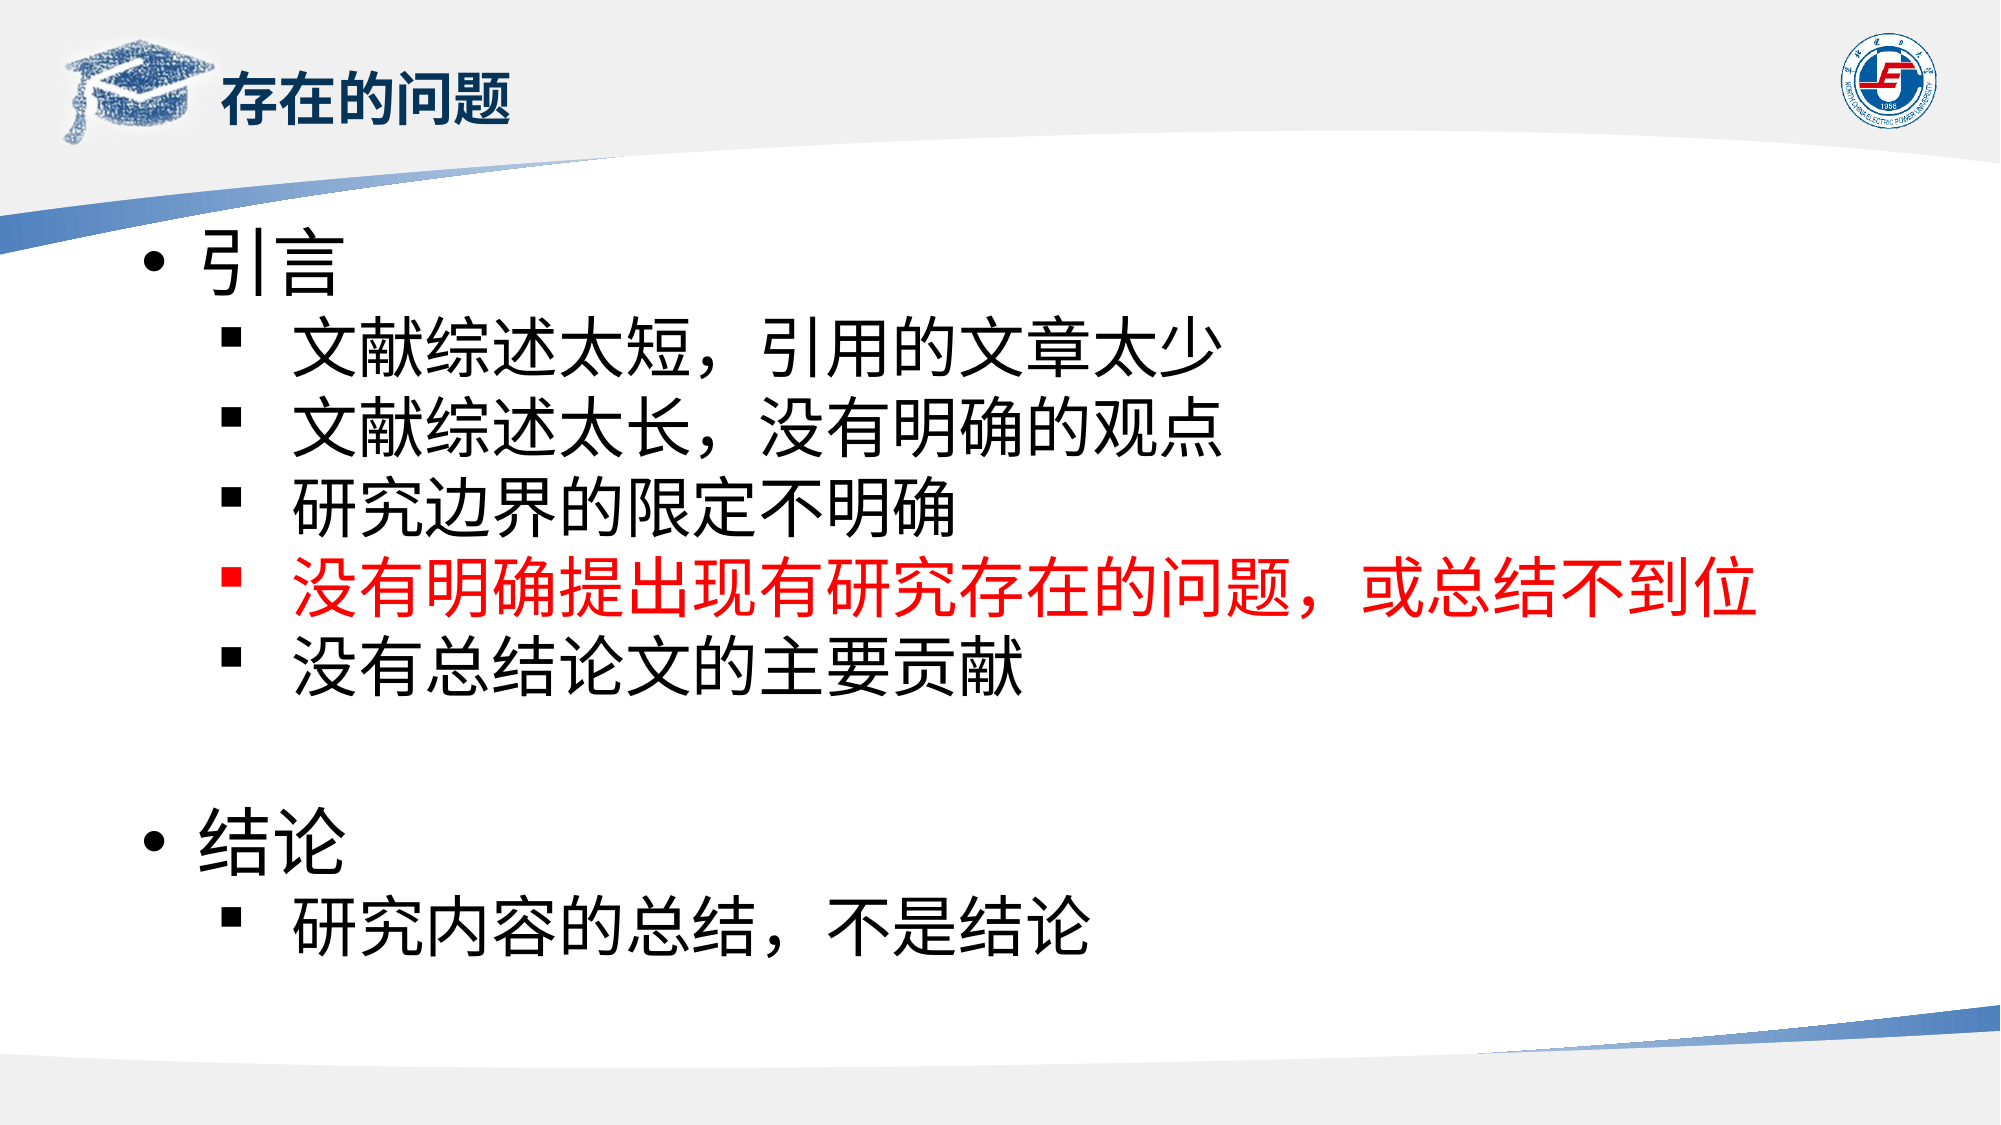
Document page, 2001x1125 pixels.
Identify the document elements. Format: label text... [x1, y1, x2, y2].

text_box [0, 1004, 2000, 1125]
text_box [56, 34, 753, 147]
text_box 引言 文献综述太短，引用的文章太少 文献综述太长，没有明确的观点 研究边界的限定不明确 没有明确提出现有研究存在的问题，或总结不到位 没有总结论文的主要贡献 结论 研究内容的总结，不是结论 [126, 266, 1874, 973]
picture [1838, 30, 1939, 132]
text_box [0, 0, 2000, 255]
